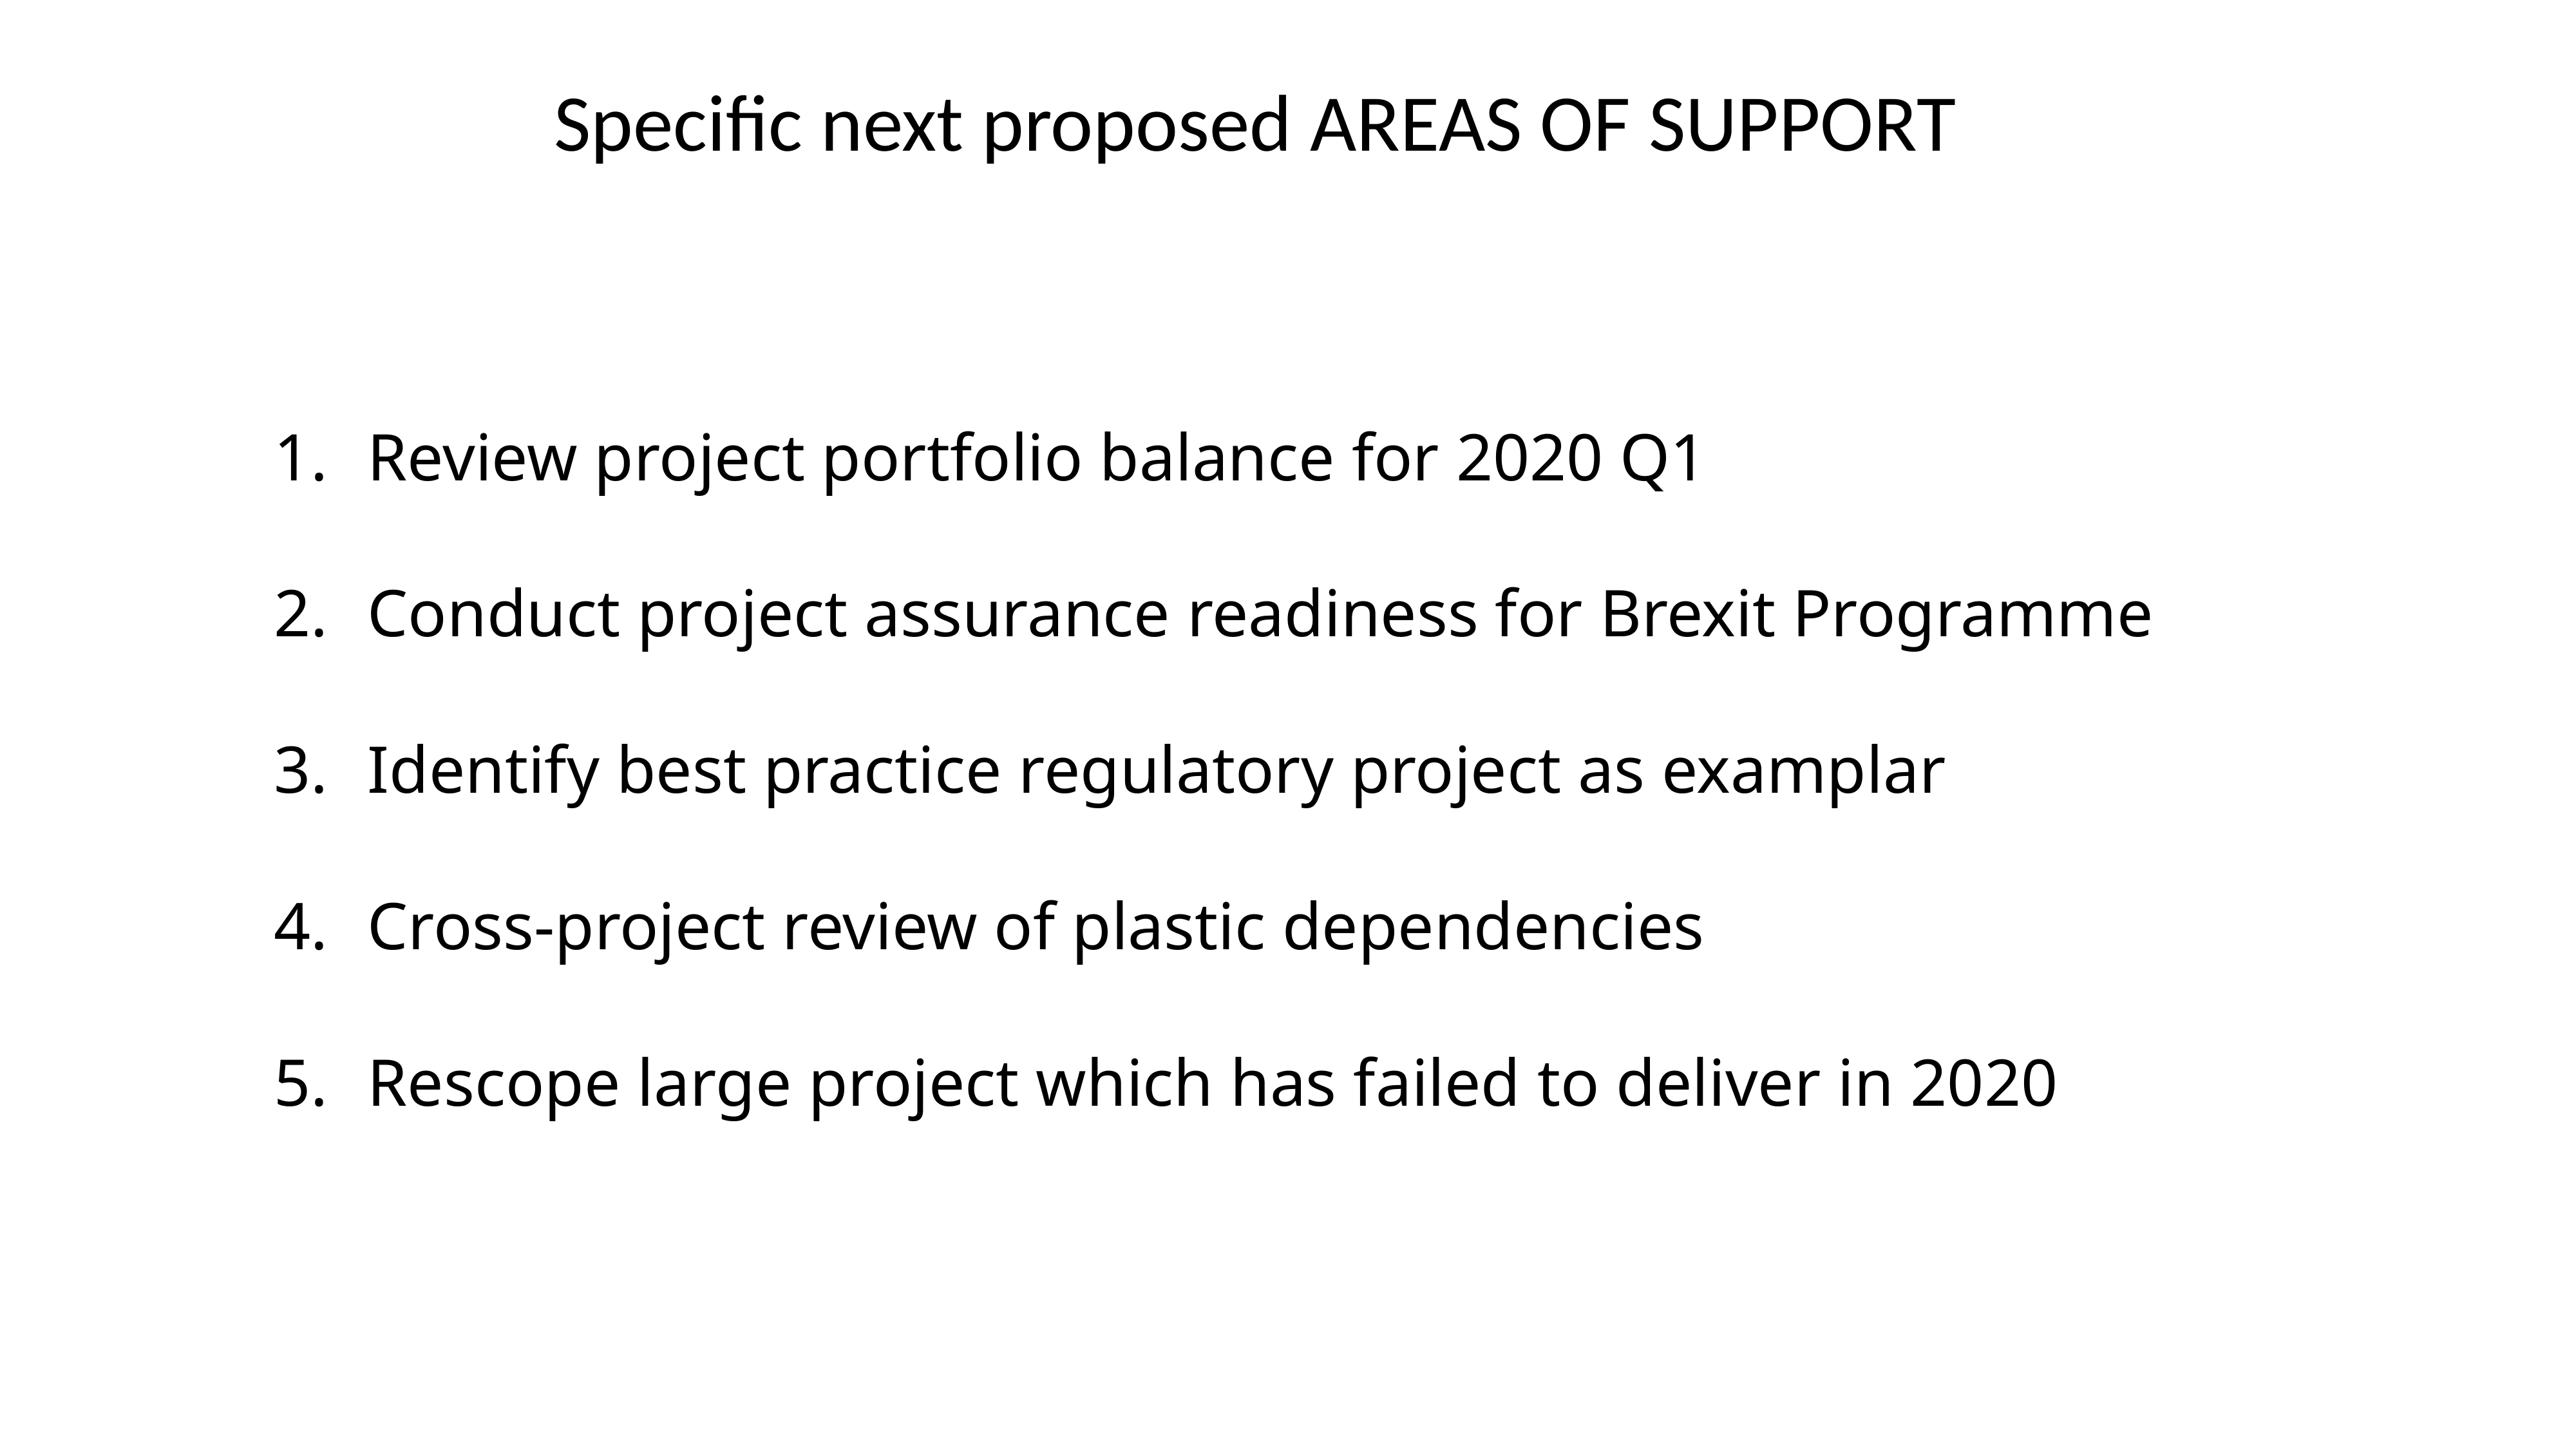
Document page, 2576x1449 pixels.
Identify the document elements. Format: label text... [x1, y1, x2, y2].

text_box Review project portfolio balance for 2020 Q1 Conduct project assurance readiness for Brexit Programme Identify best practice regulatory project as examplar Cross-project review of plastic dependencies Rescope large project which has failed to deliver in 2020 [268, 410, 2429, 1124]
title Specific next proposed AREAS OF SUPPORT [386, 0, 2126, 240]
